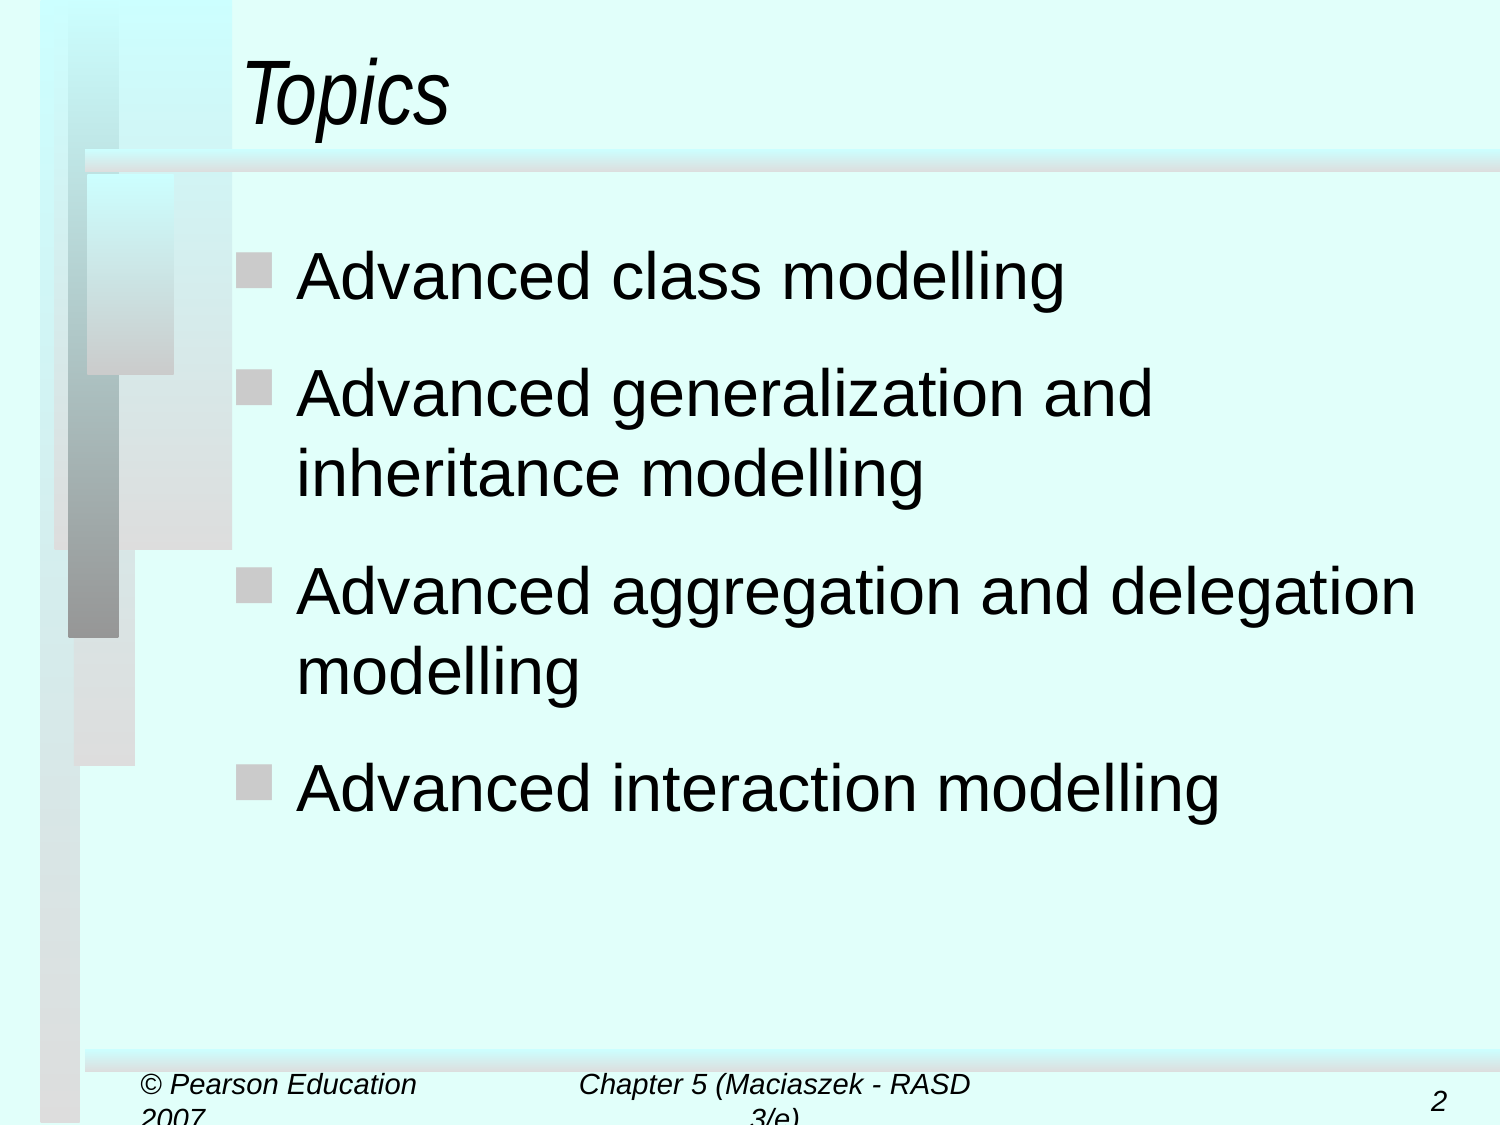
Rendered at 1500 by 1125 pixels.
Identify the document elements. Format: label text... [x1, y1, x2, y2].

list Advanced class modelling Advanced generalization and inheritance modelling Advanced aggregation and delegation modelling Advanced interaction modelling [225, 224, 1463, 1000]
slide_number © Pearson Education 2007 [125, 1074, 438, 1125]
slide_number 2 [1149, 1074, 1463, 1125]
footer Chapter 5 (Maciaszek - RASD 3/e) [537, 1074, 1013, 1125]
title Topics [225, 0, 1500, 150]
